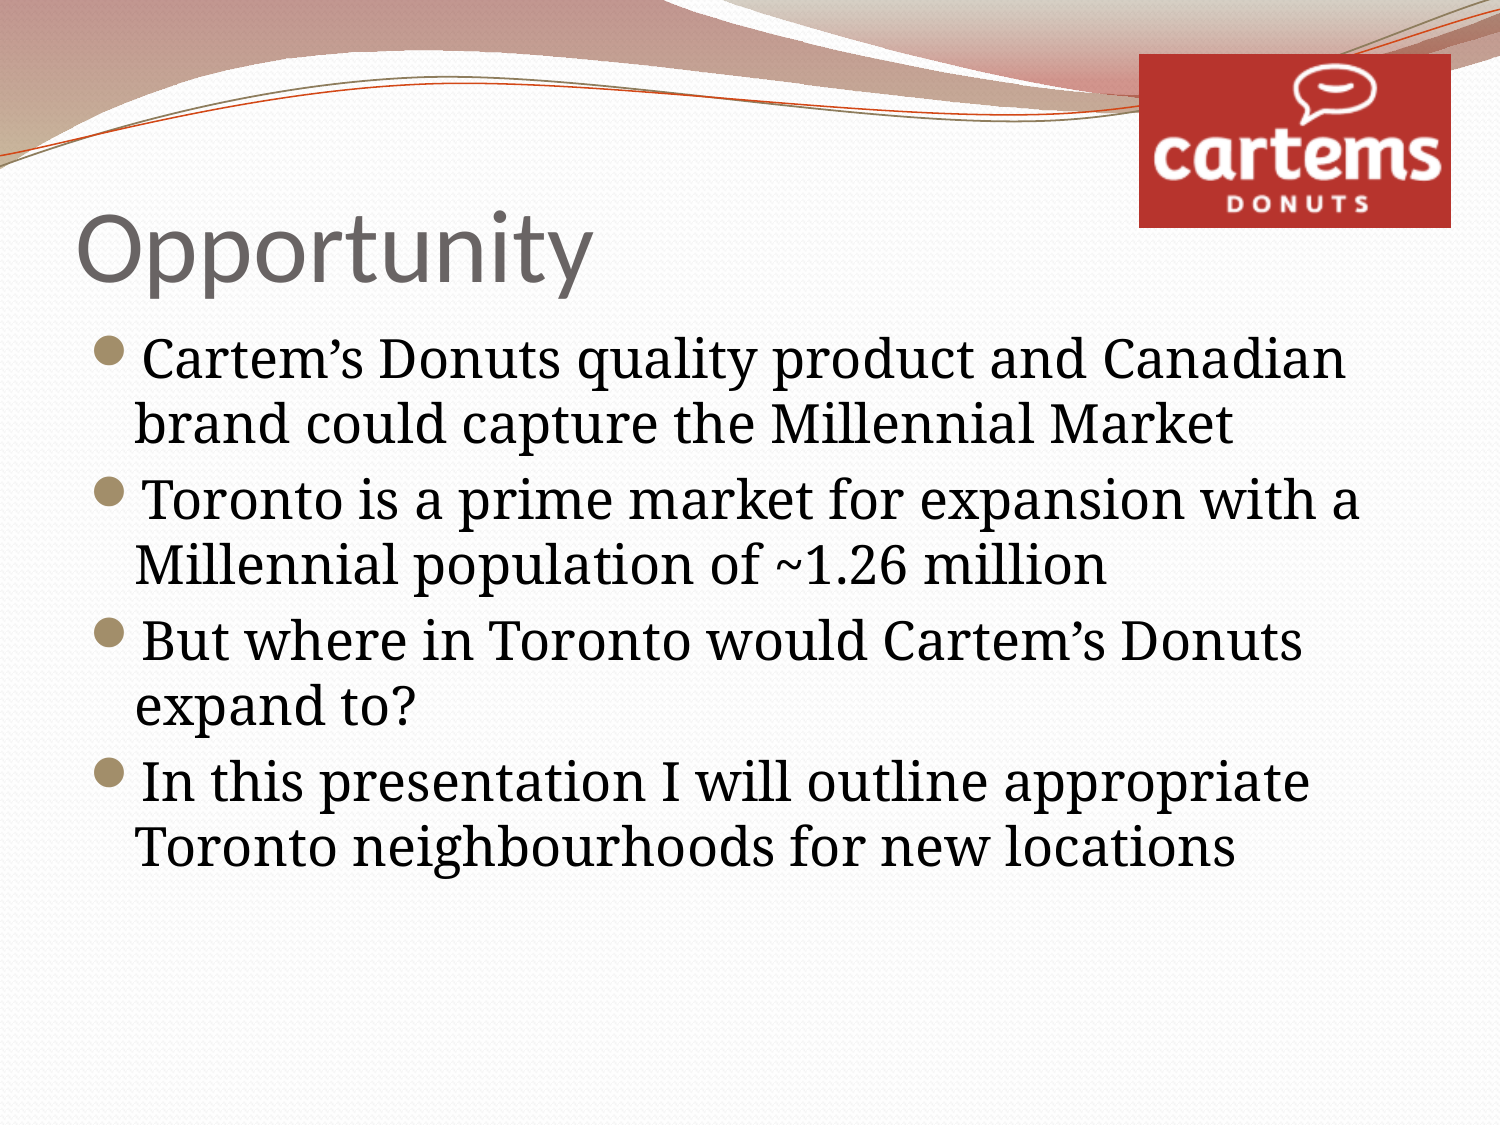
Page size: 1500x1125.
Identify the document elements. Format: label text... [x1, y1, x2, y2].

list Cartem’s Donuts quality product and Canadian brand could capture the Millennial Market Toronto is a prime market for expansion with a Millennial population of ~1.26 million But where in Toronto would Cartem’s Donuts expand to? In this presentation I will outline appropriate Toronto neighbourhoods for new locations [75, 317, 1425, 1038]
title Opportunity [75, 115, 1425, 303]
table_cell 13385 [1132, 115, 1425, 241]
picture [1139, 54, 1451, 229]
